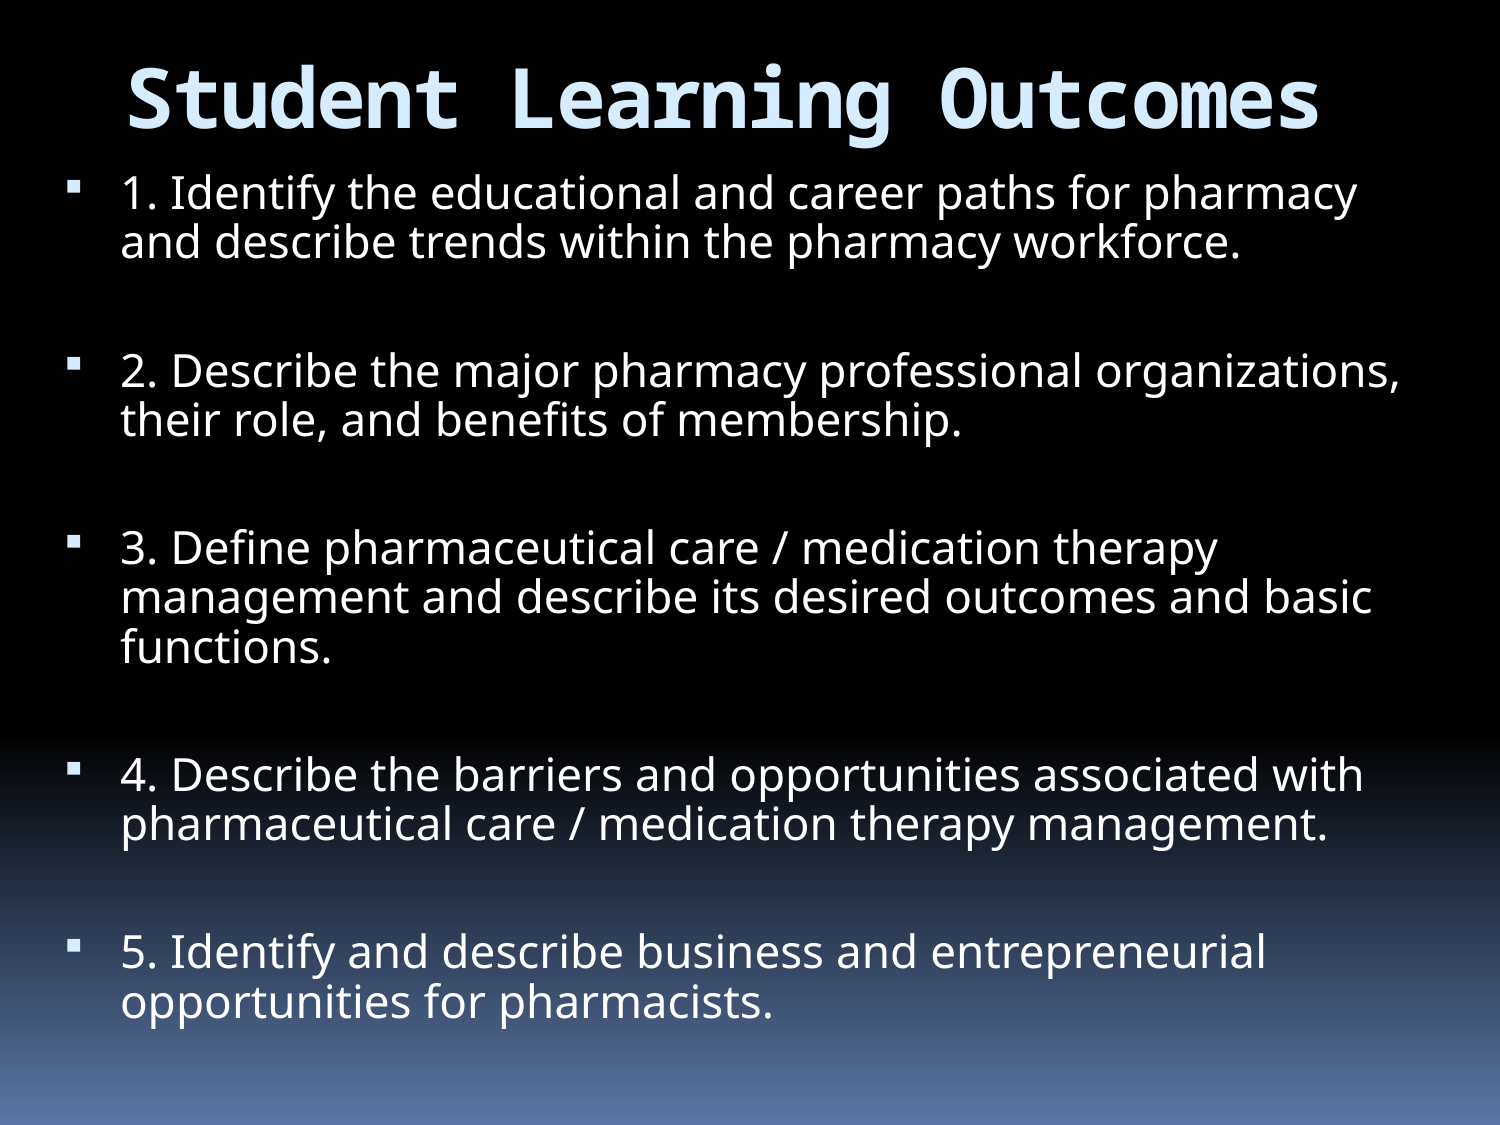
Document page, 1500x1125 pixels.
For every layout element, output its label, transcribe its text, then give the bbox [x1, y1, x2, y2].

list 1. Identify the educational and career paths for pharmacy and describe trends within the pharmacy workforce. 2. Describe the major pharmacy professional organizations, their role, and benefits of membership. 3. Define pharmaceutical care / medication therapy management and describe its desired outcomes and basic functions. 4. Describe the barriers and opportunities associated with pharmaceutical care / medication therapy management. 5. Identify and describe business and entrepreneurial opportunities for pharmacists. [37, 162, 1451, 1088]
title Student Learning Outcomes [50, 37, 1400, 155]
